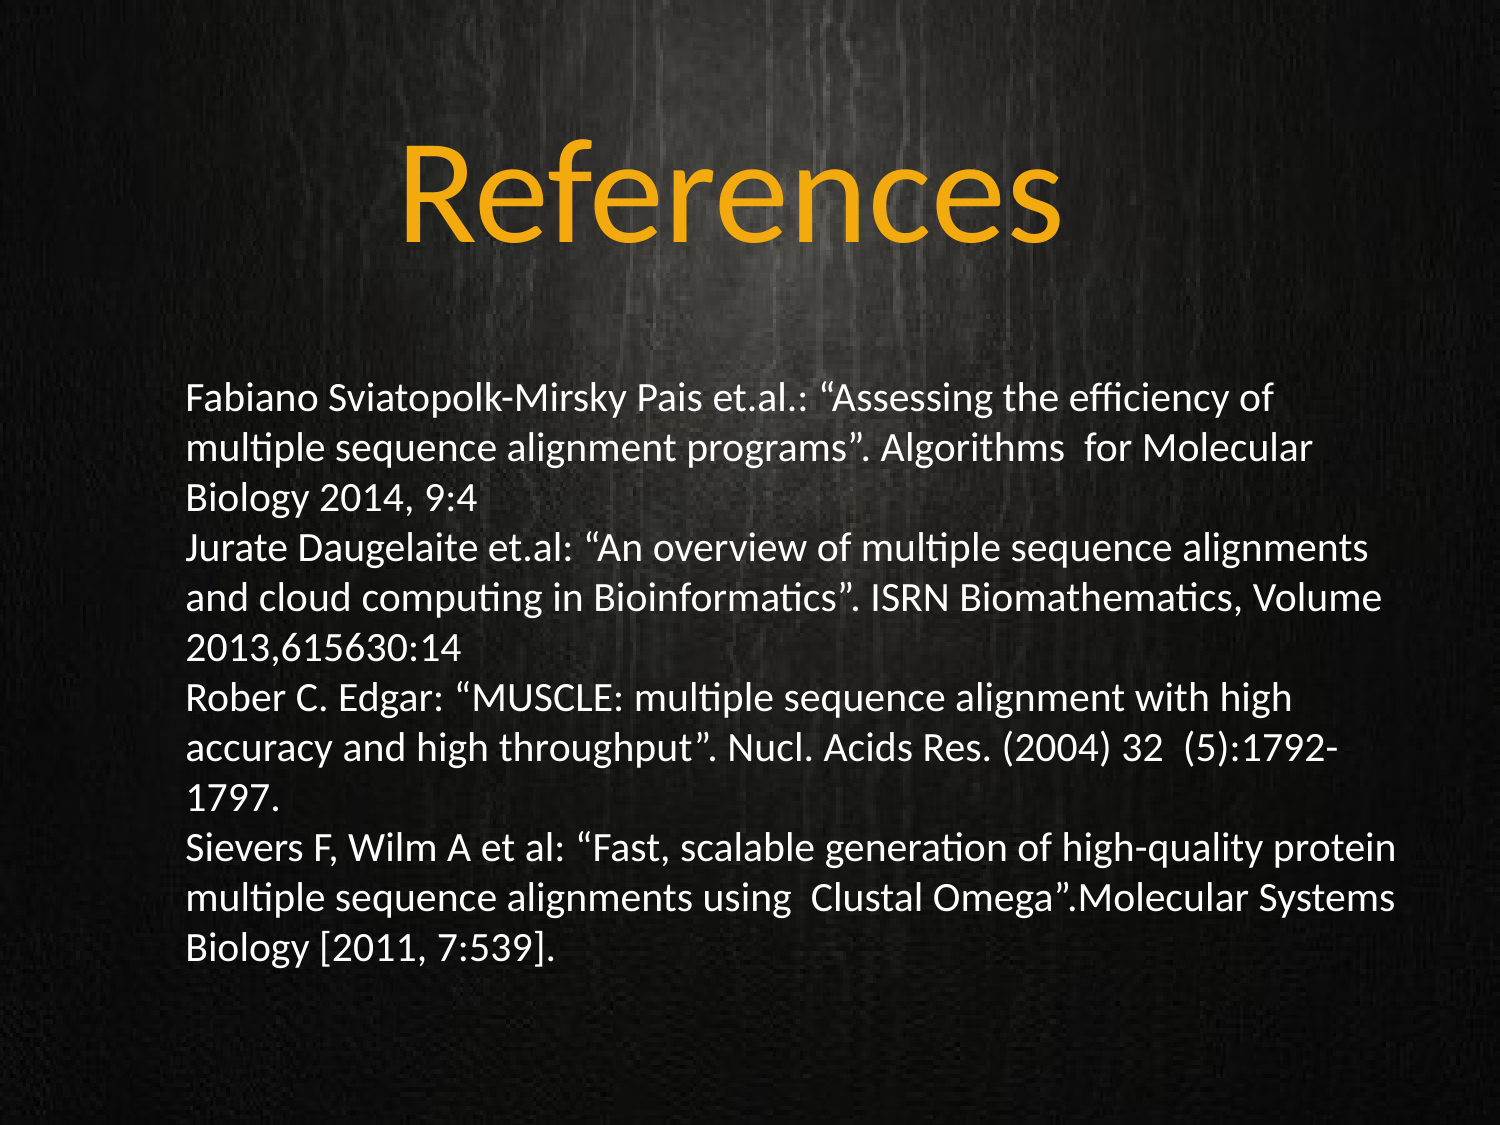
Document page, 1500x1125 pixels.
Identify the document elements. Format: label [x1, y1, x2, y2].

list [0, 0, 1500, 1125]
